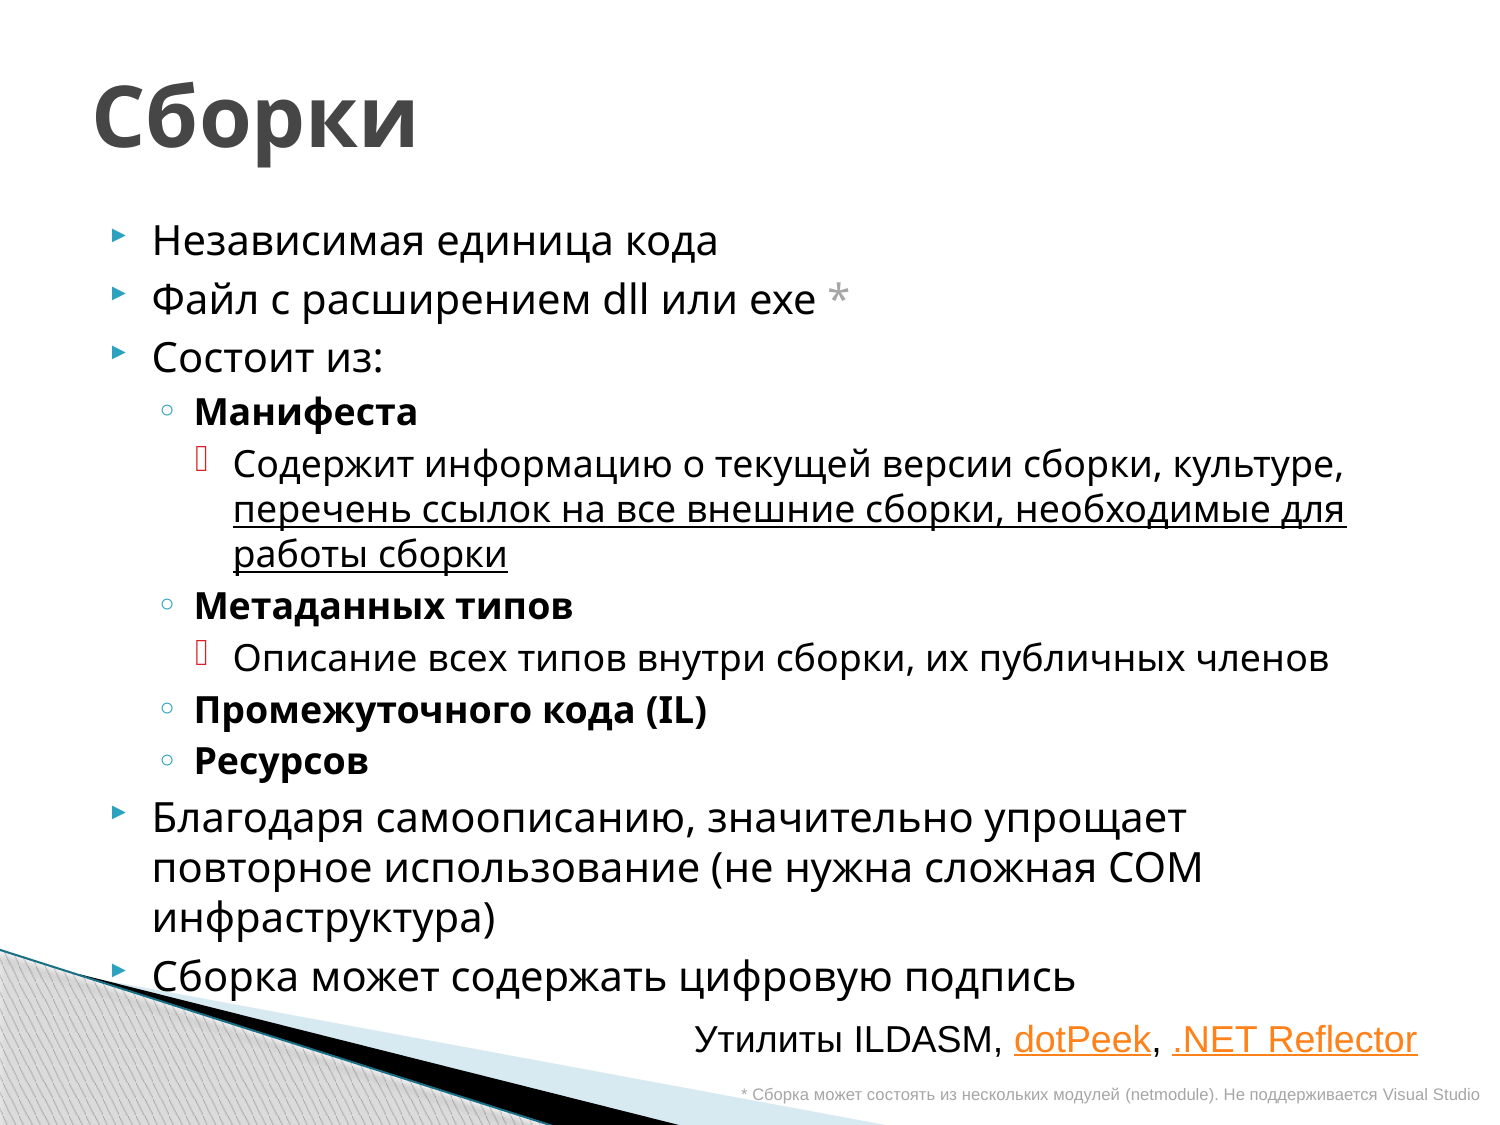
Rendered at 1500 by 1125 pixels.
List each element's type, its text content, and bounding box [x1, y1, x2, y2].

list Независимая единица кода Файл с расширением dll или exe * Состоит из: Манифеста Содержит информацию о текущей версии сборки, культуре, перечень ссылок на все внешние сборки, необходимые для работы сборки Метаданных типов Описание всех типов внутри сборки, их публичных членов Промежуточного кода (IL) Ресурсов Благодаря самоописанию, значительно упрощает повторное использование (не нужна сложная COM инфраструктура) Сборка может содержать цифровую подпись [76, 207, 1427, 881]
title Сборки [76, 19, 1427, 207]
text_box * Сборка может состоять из нескольких модулей (netmodule). Не поддерживается Visual Studio [726, 1075, 1500, 1111]
text_box Утилиты ILDASM, dotPeek, .NET Reflector [679, 1007, 1471, 1068]
